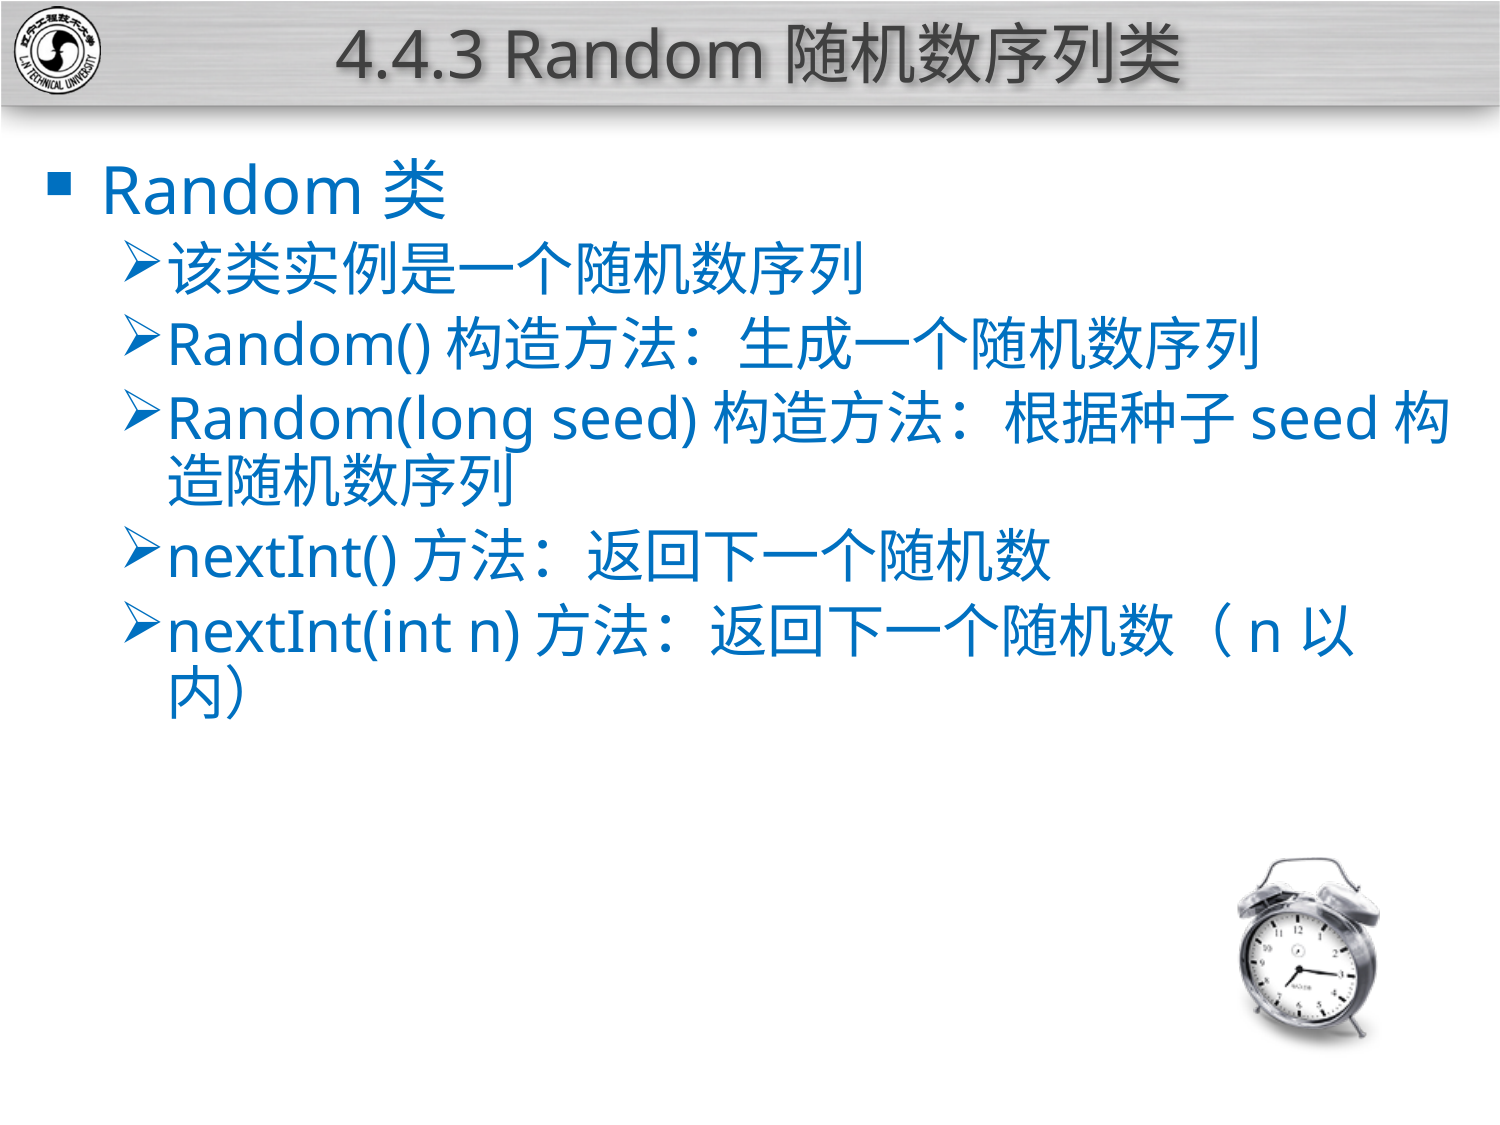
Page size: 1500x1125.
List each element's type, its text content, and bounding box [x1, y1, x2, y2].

list Random类 该类实例是一个随机数序列 Random()构造方法：生成一个随机数序列 Random(long seed)构造方法：根据种子seed构造随机数序列 nextInt()方法：返回下一个随机数 nextInt(int n)方法：返回下一个随机数（n以内） [29, 149, 1471, 1106]
picture [1210, 857, 1411, 1059]
title 4.4.3 Random随机数序列类 [108, 0, 1410, 103]
picture [2, 2, 1499, 172]
